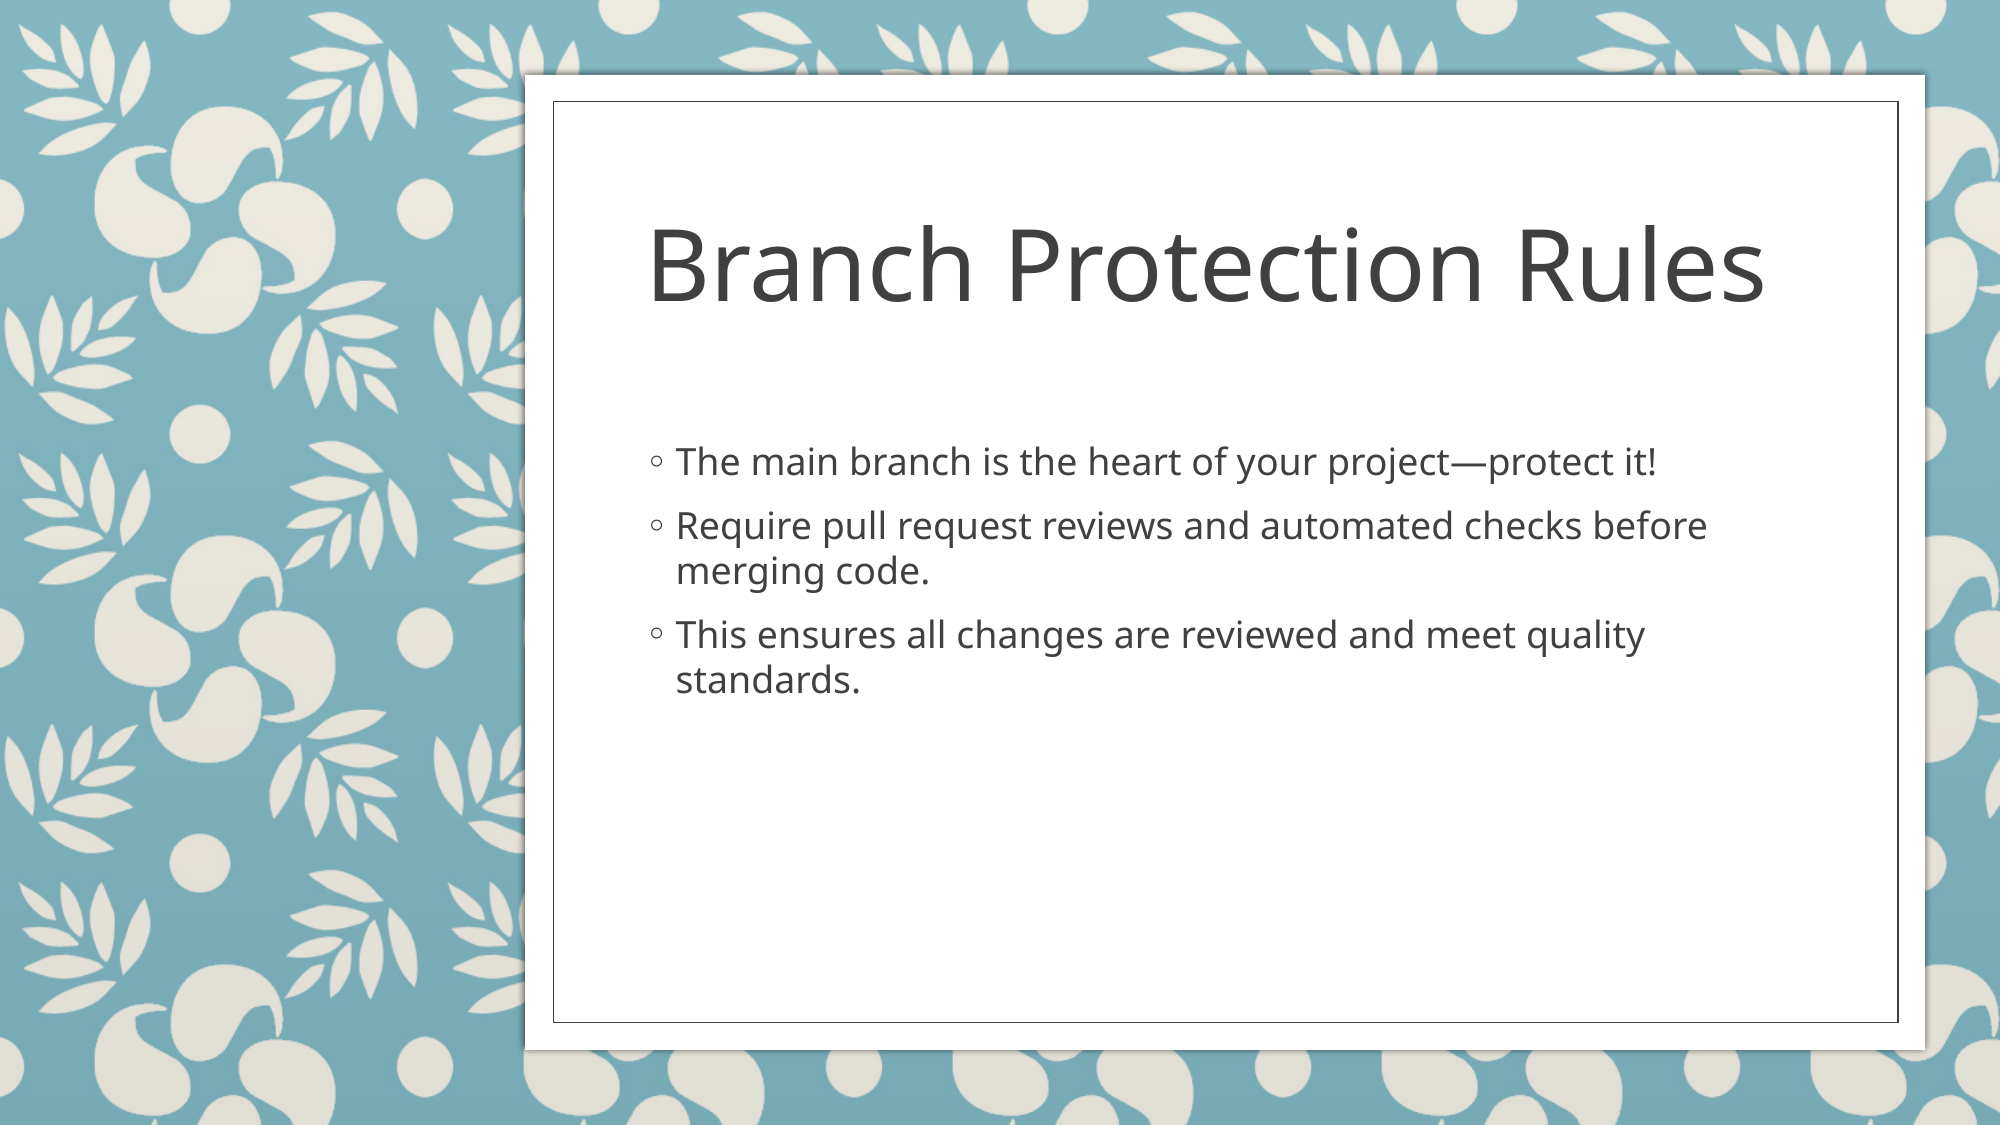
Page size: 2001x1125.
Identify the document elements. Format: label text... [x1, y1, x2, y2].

title Branch Protection Rules [630, 144, 1848, 394]
text_box [553, 101, 1899, 1023]
list The main branch is the heart of your project—protect it! Require pull request reviews and automated checks before merging code. This ensures all changes are reviewed and meet quality standards. [630, 430, 1820, 945]
text_box [525, 74, 1925, 1050]
text_box [0, 0, 2000, 1125]
